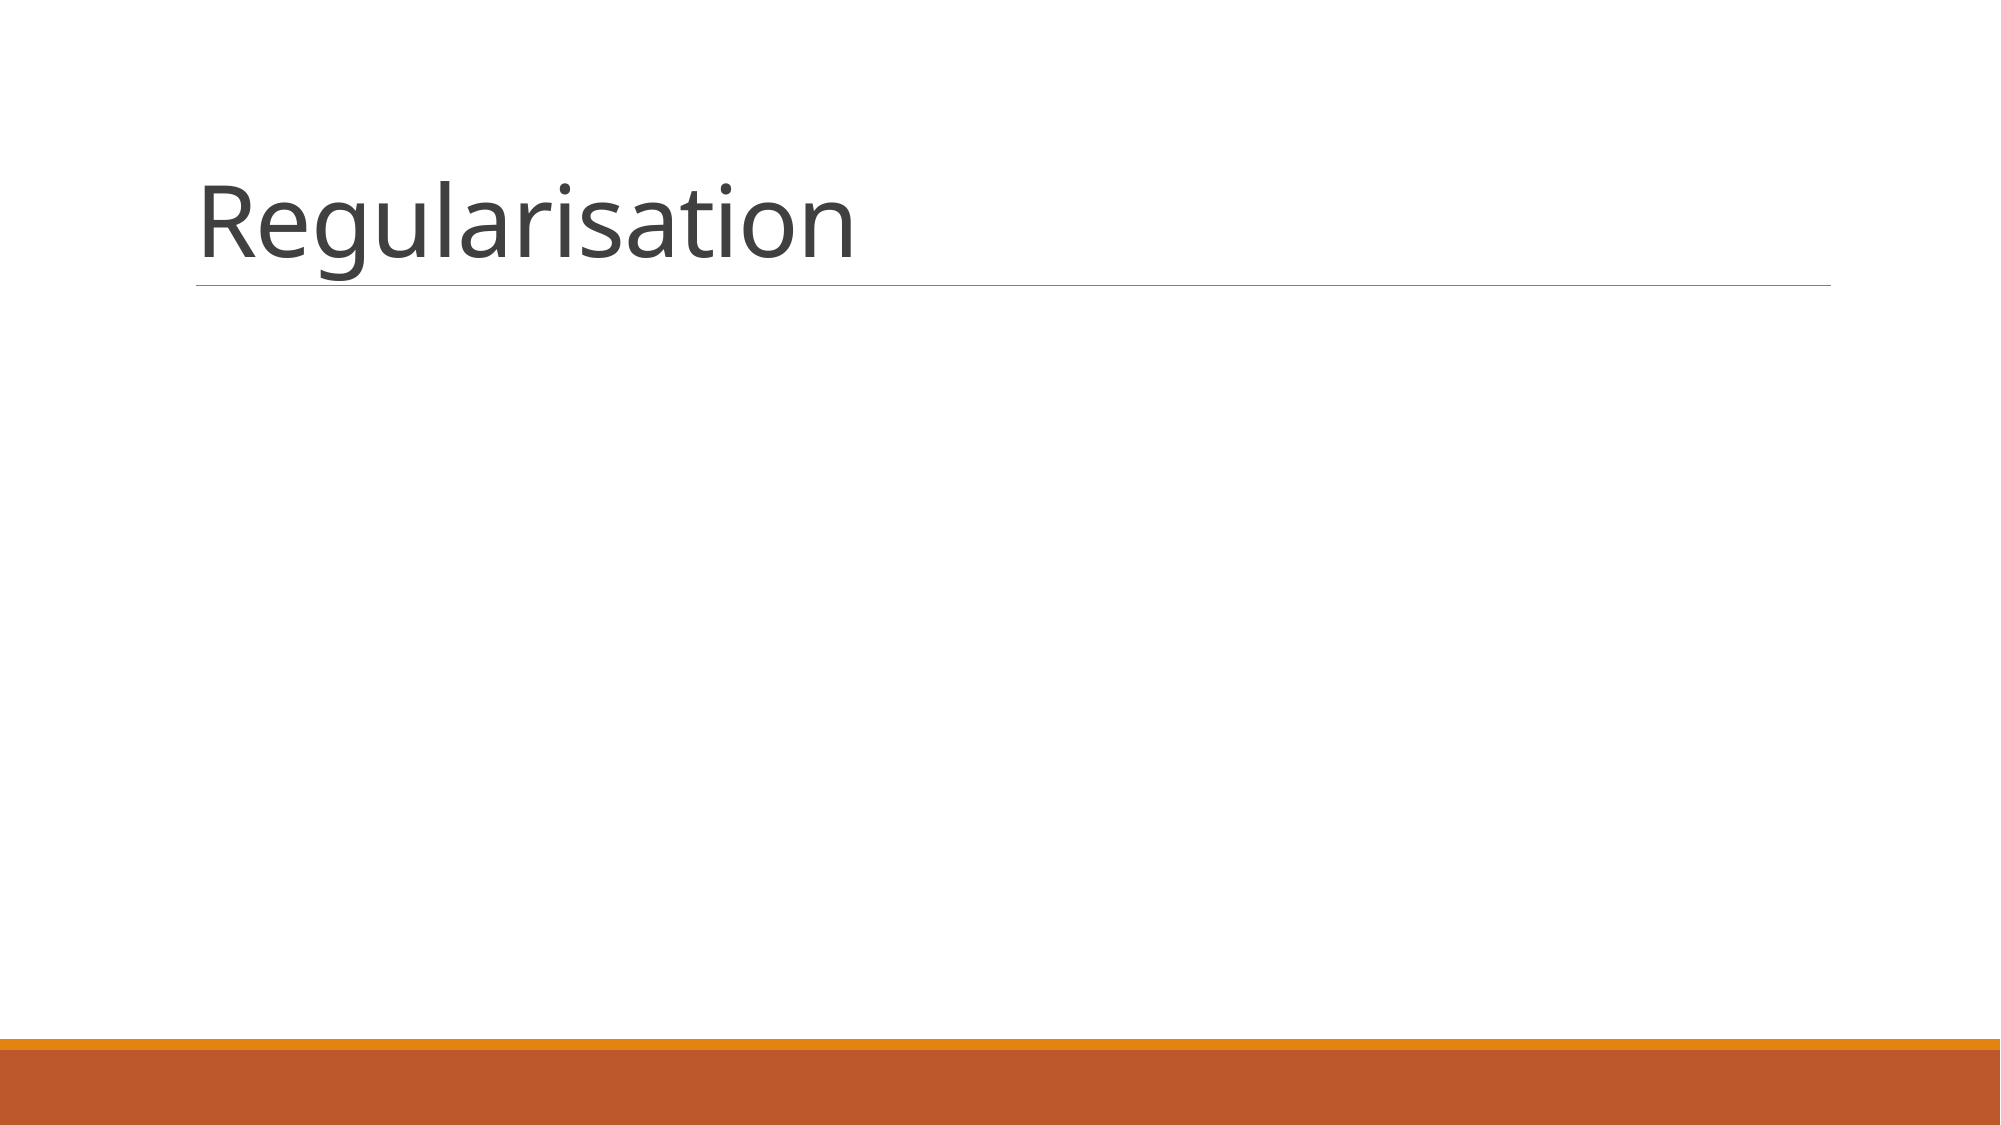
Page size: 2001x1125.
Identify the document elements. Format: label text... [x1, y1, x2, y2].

title Regularisation [180, 47, 1830, 285]
